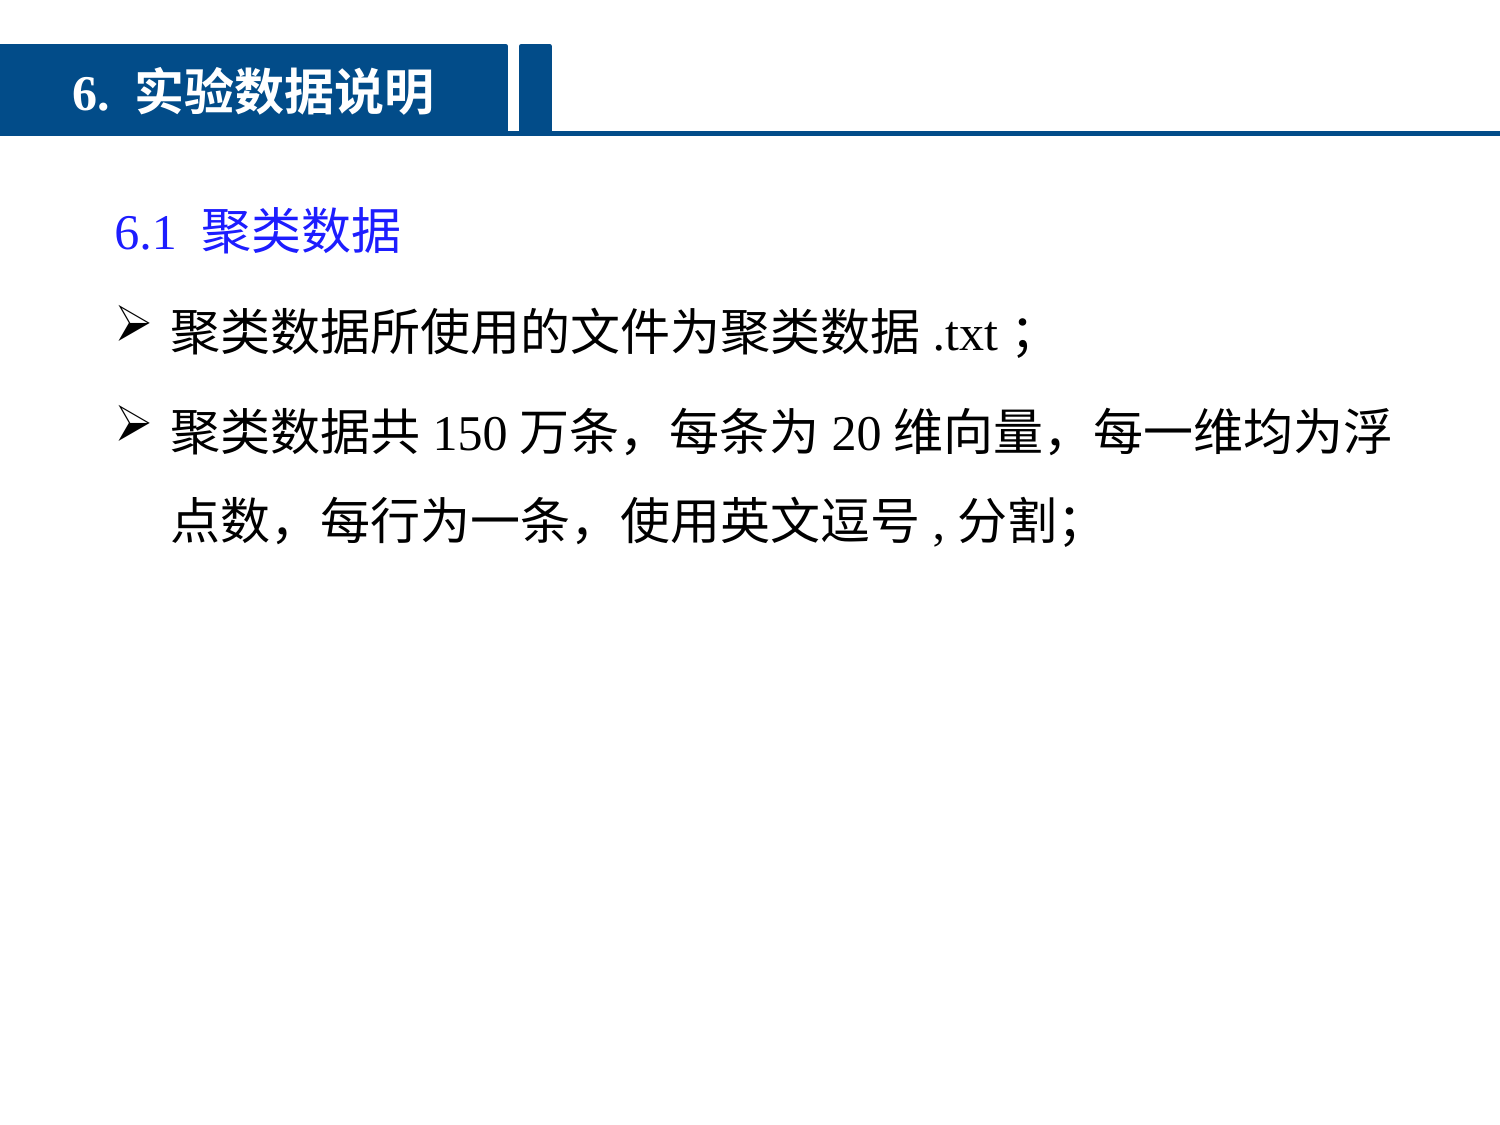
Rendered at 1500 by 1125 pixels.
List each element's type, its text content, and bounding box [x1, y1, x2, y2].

list 6.1 聚类数据 聚类数据所使用的文件为聚类数据.txt； 聚类数据共150万条，每条为20维向量，每一维均为浮点数，每行为一条，使用英文逗号,分割； [99, 162, 1457, 600]
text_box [0, 46, 551, 134]
